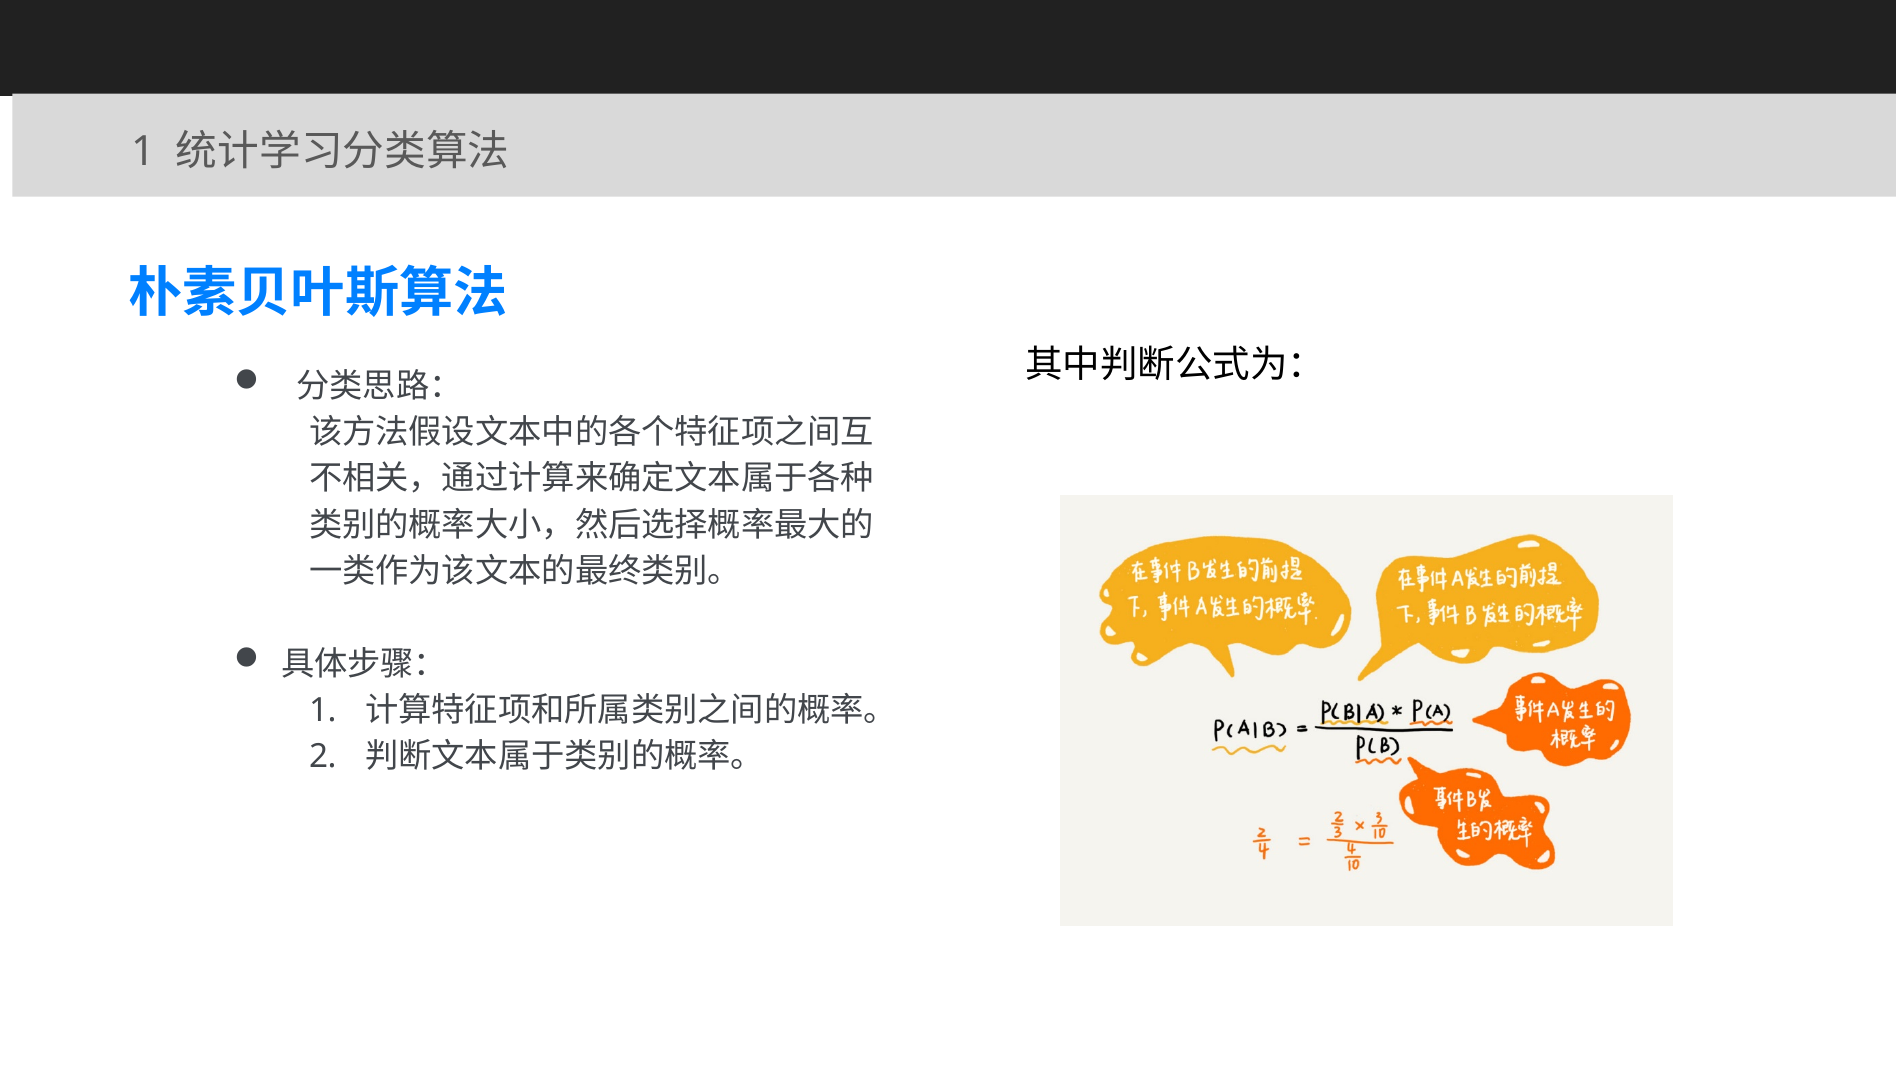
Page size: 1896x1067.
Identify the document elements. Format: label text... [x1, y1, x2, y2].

picture [1060, 495, 1674, 926]
text_box [0, 0, 1896, 96]
text_box [12, 93, 1896, 197]
text_box 1 统计学习分类算法 [99, 105, 586, 185]
text_box 朴素贝叶斯算法 [107, 236, 707, 333]
